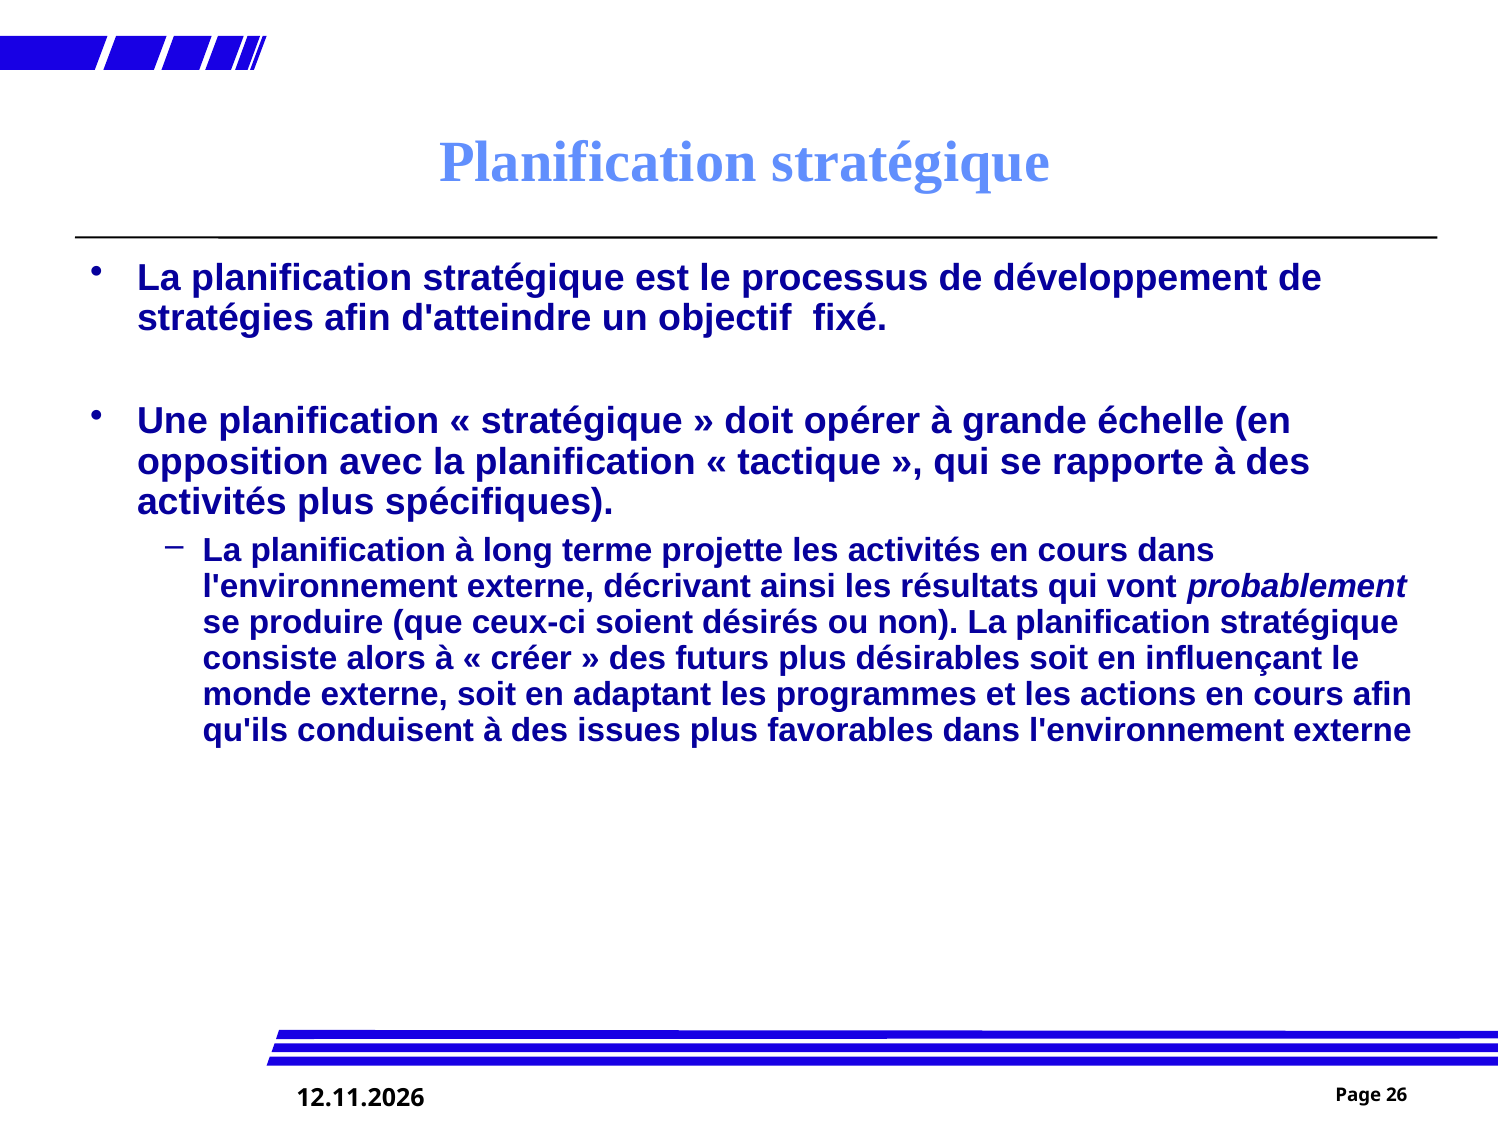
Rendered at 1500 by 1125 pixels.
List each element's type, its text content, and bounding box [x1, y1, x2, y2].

title Planification stratégique [70, 99, 1434, 225]
list La planification stratégique est le processus de développement de stratégies afin d'atteindre un objectif fixé. Une planification « stratégique » doit opérer à grande échelle (en opposition avec la planification « tactique », qui se rapporte à des activités plus spécifiques). La planification à long terme projette les activités en cours dans l'environnement externe, décrivant ainsi les résultats qui vont probablement se produire (que ceux-ci soient désirés ou non). La planification stratégique consiste alors à « créer » des futurs plus désirables soit en influençant le monde externe, soit en adaptant les programmes et les actions en cours afin qu'ils conduisent à des issues plus favorables dans l'environnement externe [75, 249, 1438, 1013]
